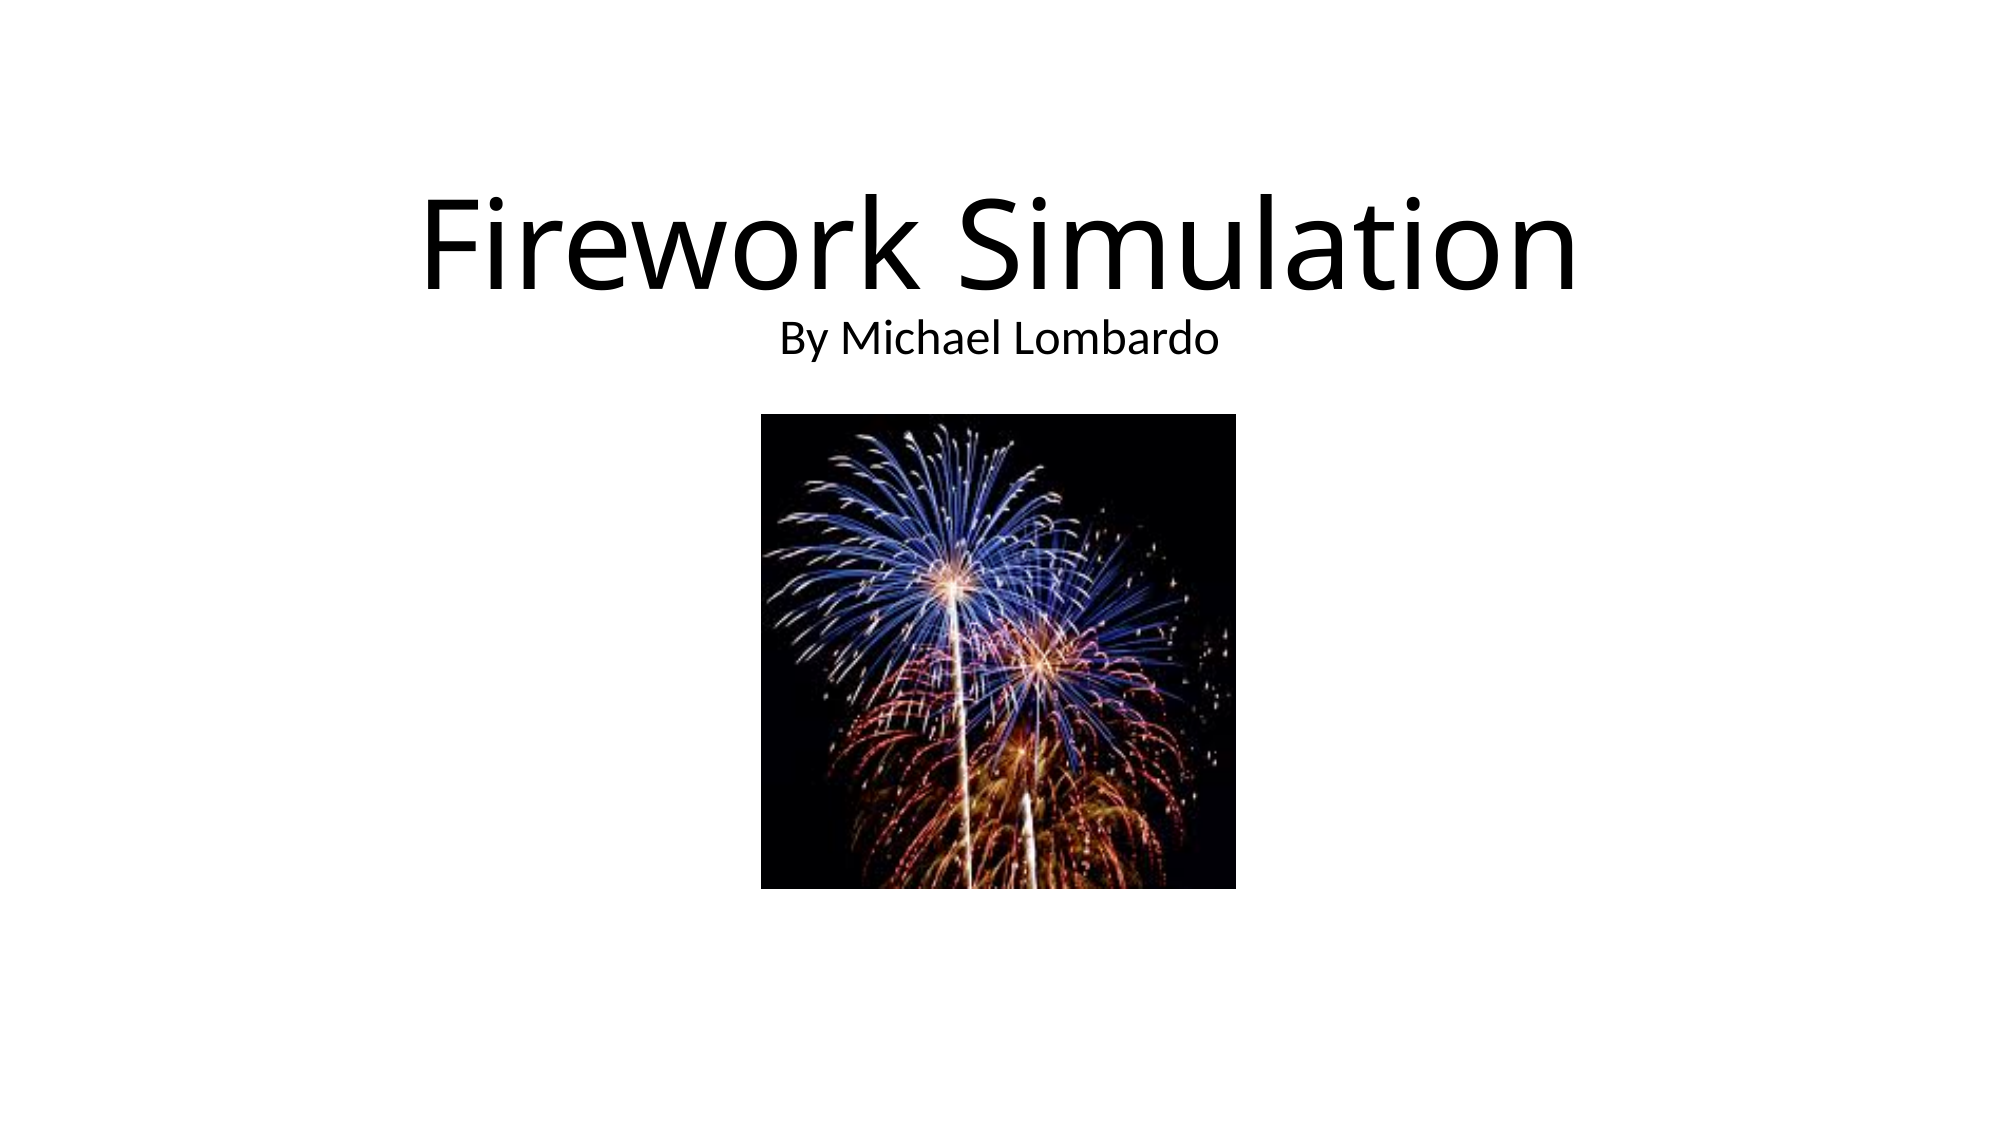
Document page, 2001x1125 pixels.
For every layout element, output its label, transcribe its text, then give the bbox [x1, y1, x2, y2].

title Firework Simulation [249, 114, 1750, 303]
picture [761, 414, 1236, 889]
subtitle By Michael Lombardo [249, 303, 1750, 576]
